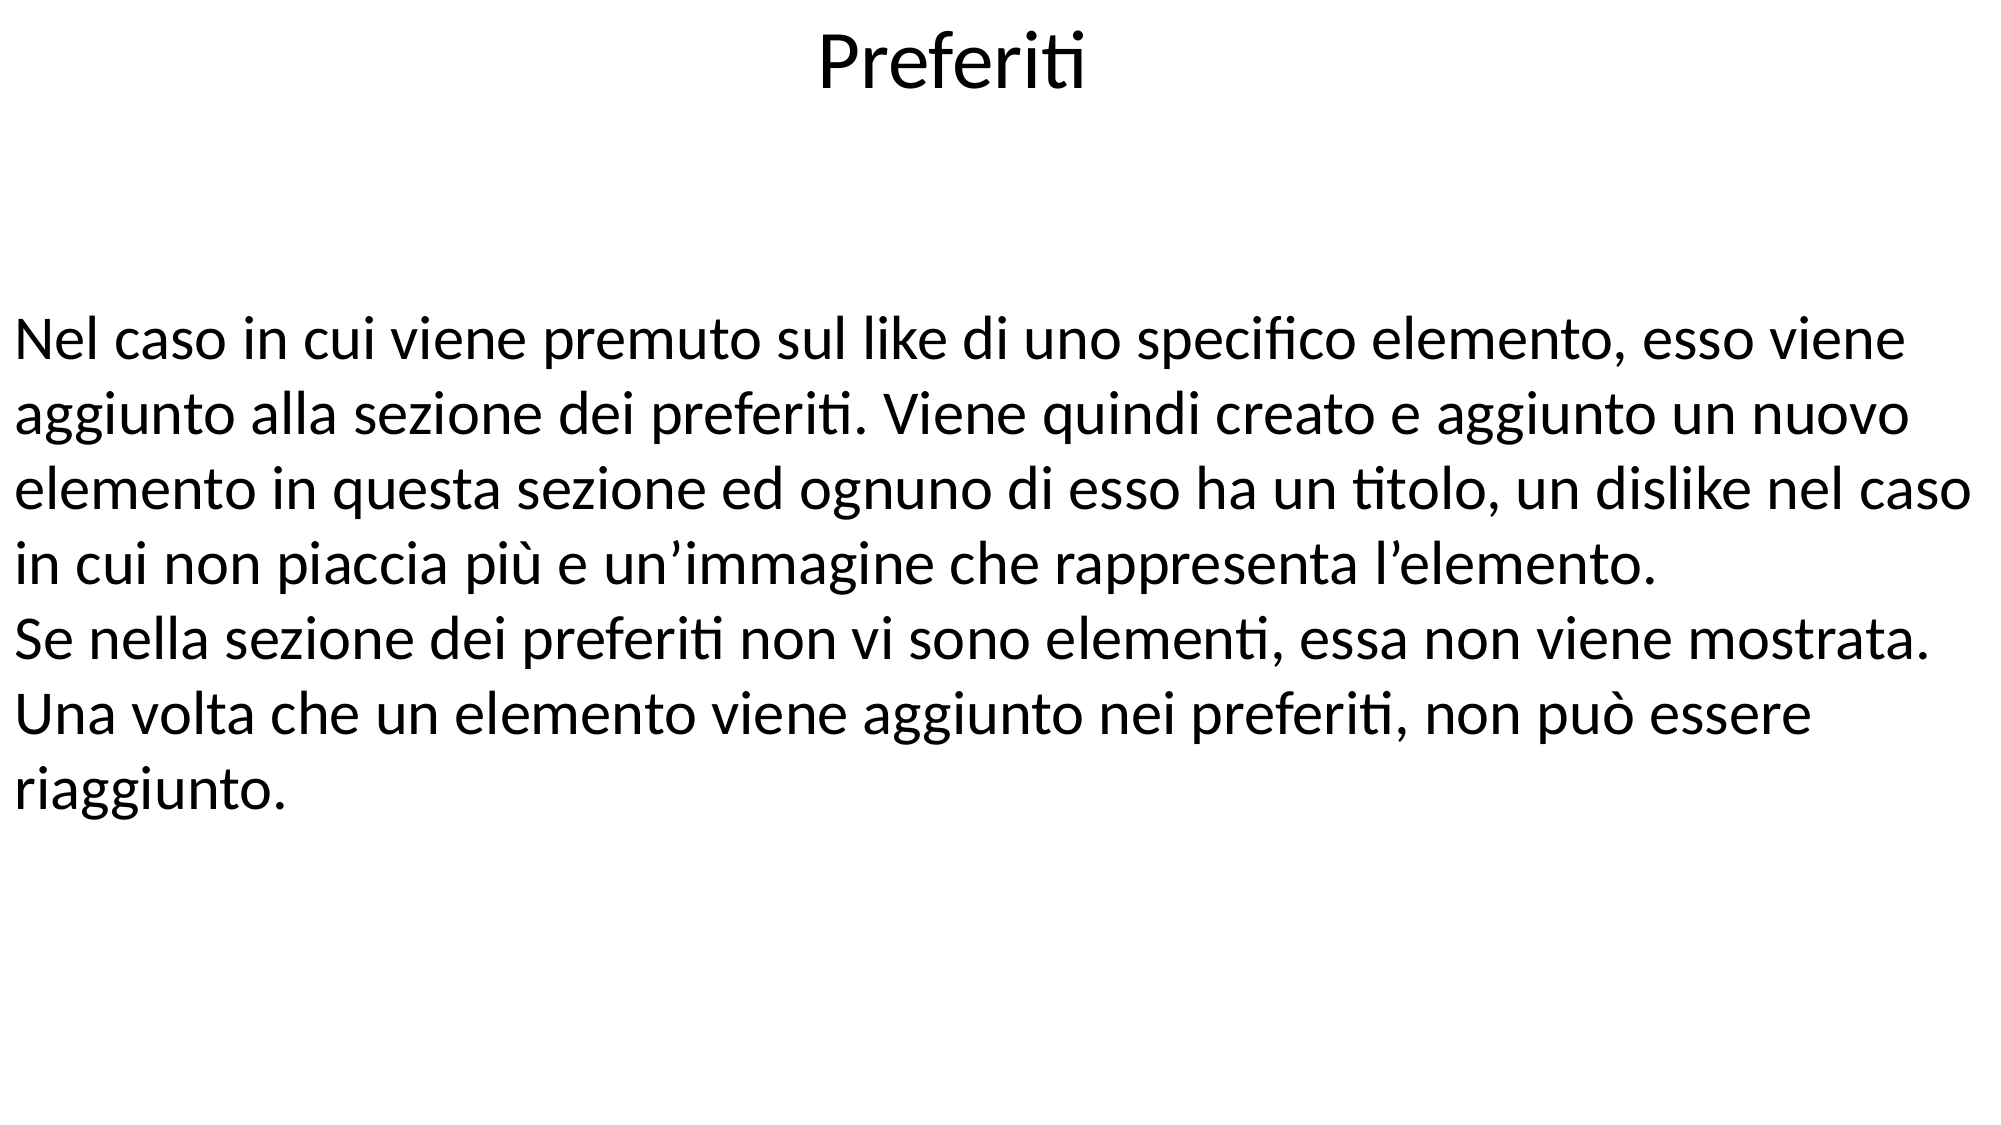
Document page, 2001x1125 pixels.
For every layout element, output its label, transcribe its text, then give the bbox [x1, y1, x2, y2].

text_box Preferiti [802, 0, 1104, 113]
text_box Nel caso in cui viene premuto sul like di uno specifico elemento, esso viene aggiunto alla sezione dei preferiti. Viene quindi creato e aggiunto un nuovo elemento in questa sezione ed ognuno di esso ha un titolo, un dislike nel caso in cui non piaccia più e un’immagine che rappresenta l’elemento. Se nella sezione dei preferiti non vi sono elementi, essa non viene mostrata. Una volta che un elemento viene aggiunto nei preferiti, non può essere riaggiunto. [0, 289, 2000, 830]
